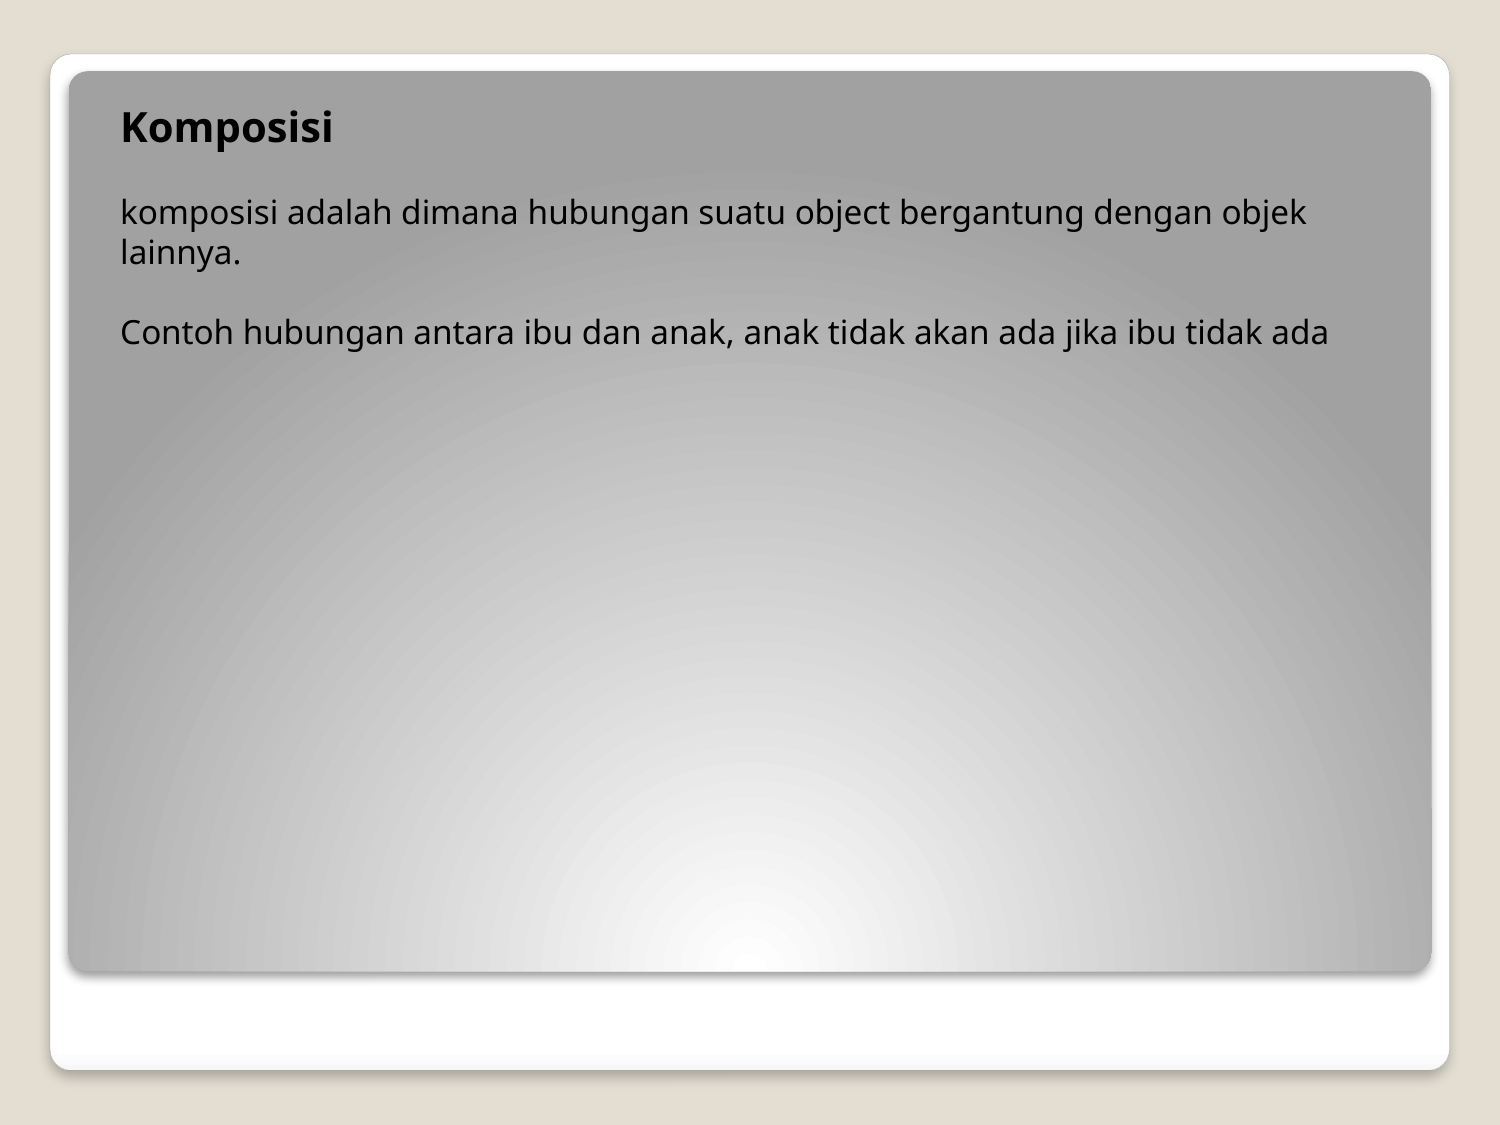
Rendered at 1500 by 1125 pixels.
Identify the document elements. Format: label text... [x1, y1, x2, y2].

text_box Komposisi komposisi adalah dimana hubungan suatu object bergantung dengan objek lainnya. Contoh hubungan antara ibu dan anak, anak tidak akan ada jika ibu tidak ada [105, 93, 1407, 359]
